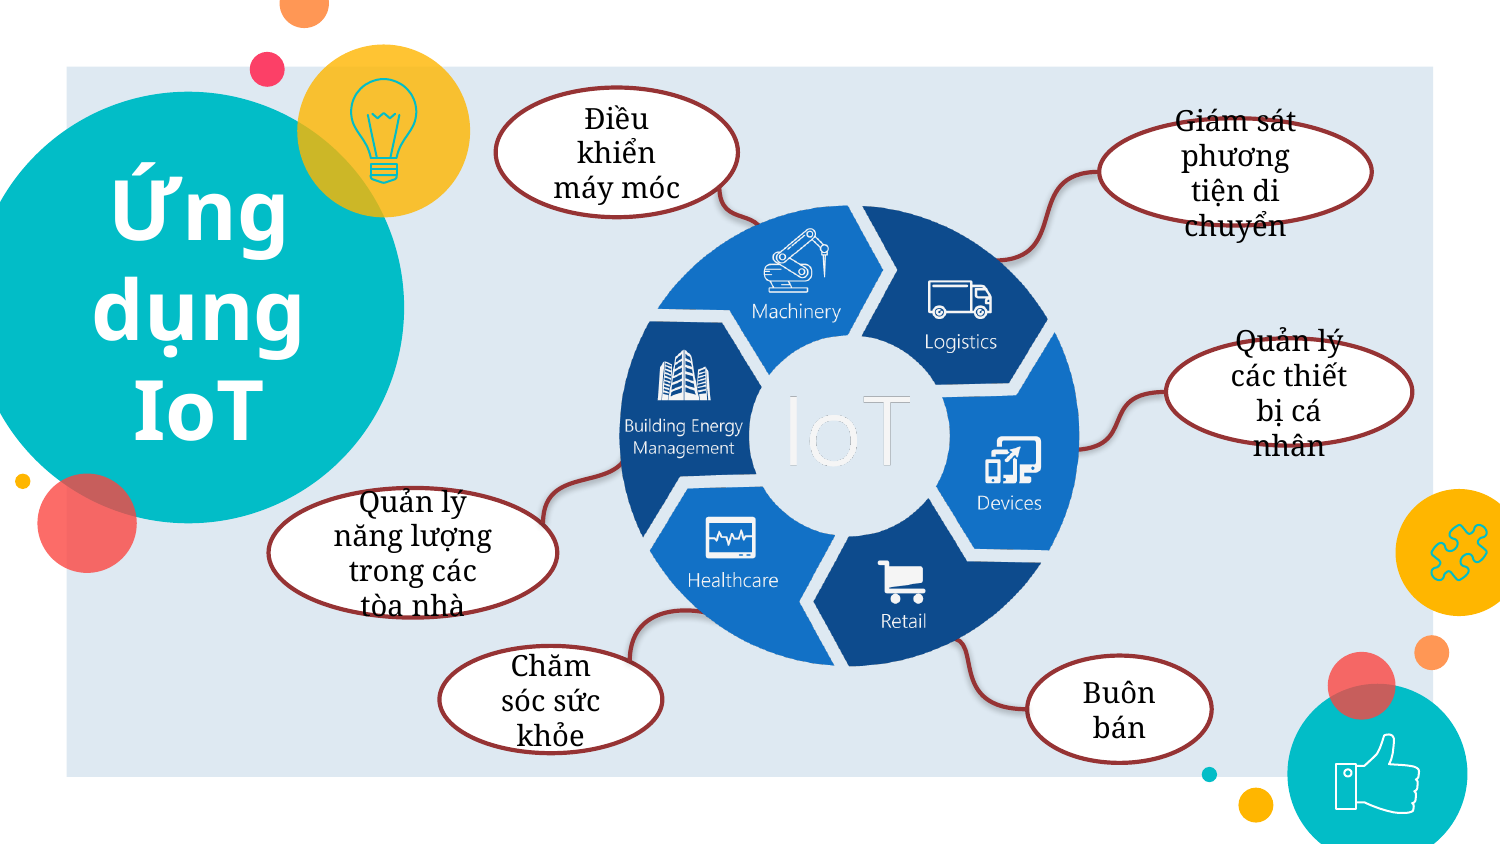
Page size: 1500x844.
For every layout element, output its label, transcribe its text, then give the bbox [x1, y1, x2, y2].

text_box Quản lý năng lượng trong các tòa nhà [266, 485, 496, 620]
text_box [950, 683, 1028, 710]
text_box Buôn bán [1026, 678, 1214, 765]
text_box Giám sát phương tiện di chuyển [1097, 116, 1374, 228]
text_box Quản lý các thiết bị cá nhân [1199, 336, 1415, 448]
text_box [993, 171, 1100, 195]
text_box Điều khiển máy móc [493, 85, 741, 195]
title Ứng dụng IoT [23, 91, 375, 524]
text_box Chăm sóc sức khỏe [437, 650, 665, 756]
picture [501, 196, 1196, 675]
